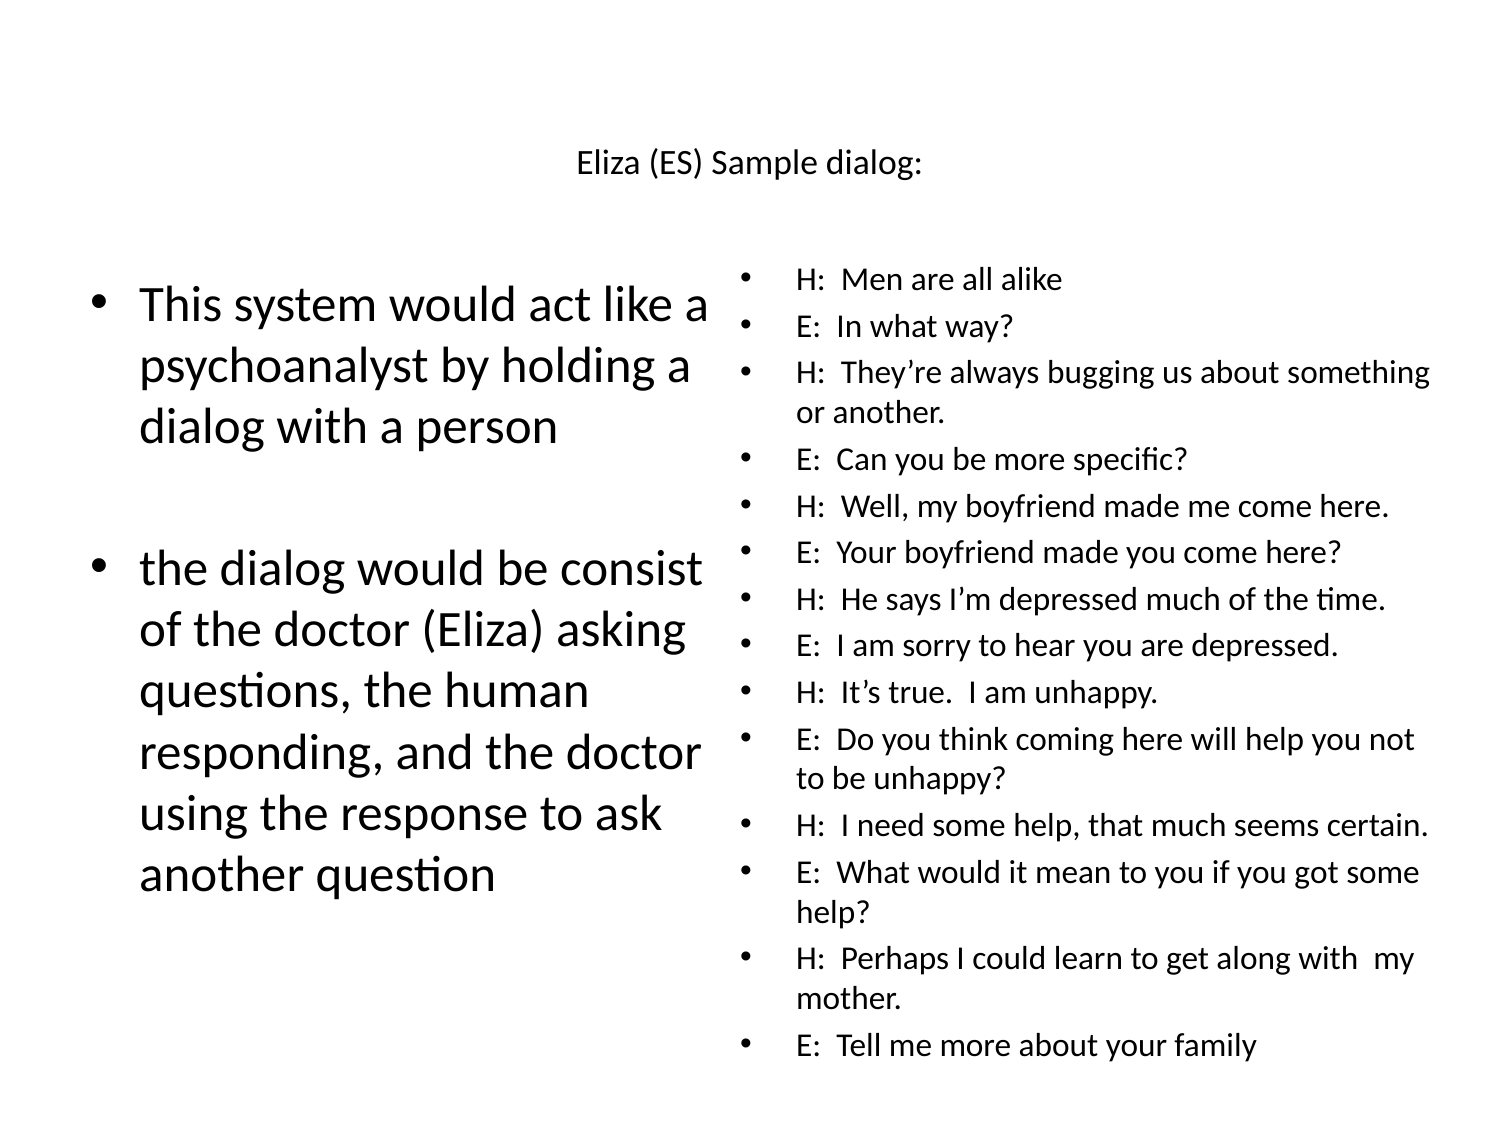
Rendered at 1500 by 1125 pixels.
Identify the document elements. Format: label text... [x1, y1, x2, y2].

list H: Men are all alike E: In what way? H: They’re always bugging us about something or another. E: Can you be more specific? H: Well, my boyfriend made me come here. E: Your boyfriend made you come here? H: He says I’m depressed much of the time. E: I am sorry to hear you are depressed. H: It’s true. I am unhappy. E: Do you think coming here will help you not to be unhappy? H: I need some help, that much seems certain. E: What would it mean to you if you got some help? H: Perhaps I could learn to get along with my mother. E: Tell me more about your family [725, 249, 1463, 1050]
title Eliza (ES) Sample dialog: [75, 45, 1425, 233]
list This system would act like a psychoanalyst by holding a dialog with a person the dialog would be consist of the doctor (Eliza) asking questions, the human responding, and the doctor using the response to ask another question [75, 262, 725, 1005]
